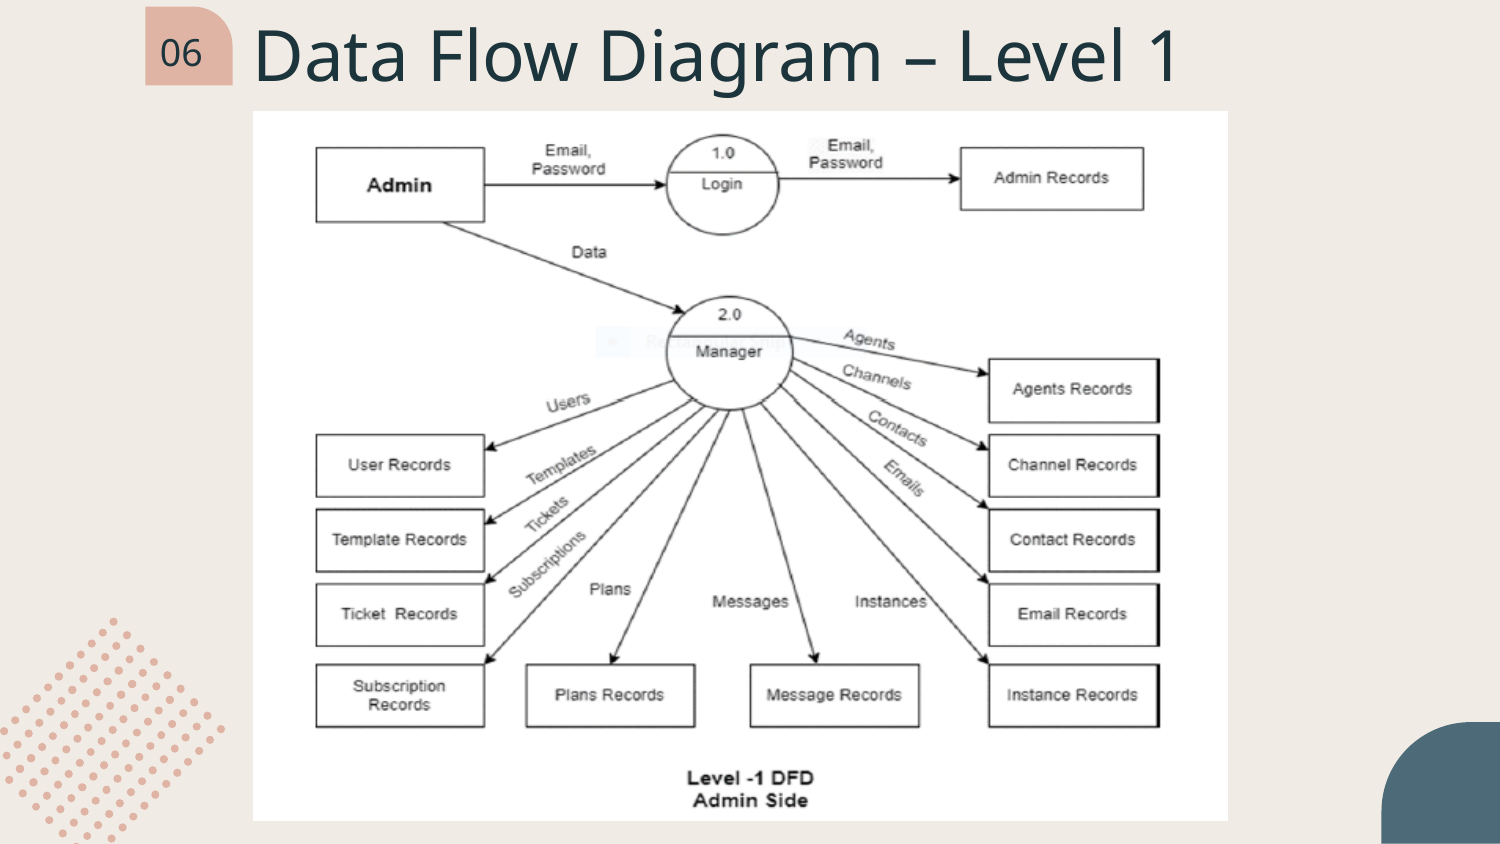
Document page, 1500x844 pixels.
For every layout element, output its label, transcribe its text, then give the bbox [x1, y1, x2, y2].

text_box [143, 4, 227, 88]
picture [253, 111, 1228, 821]
text_box 06 [145, 21, 254, 112]
title Data Flow Diagram – Level 1 [237, 6, 1500, 112]
